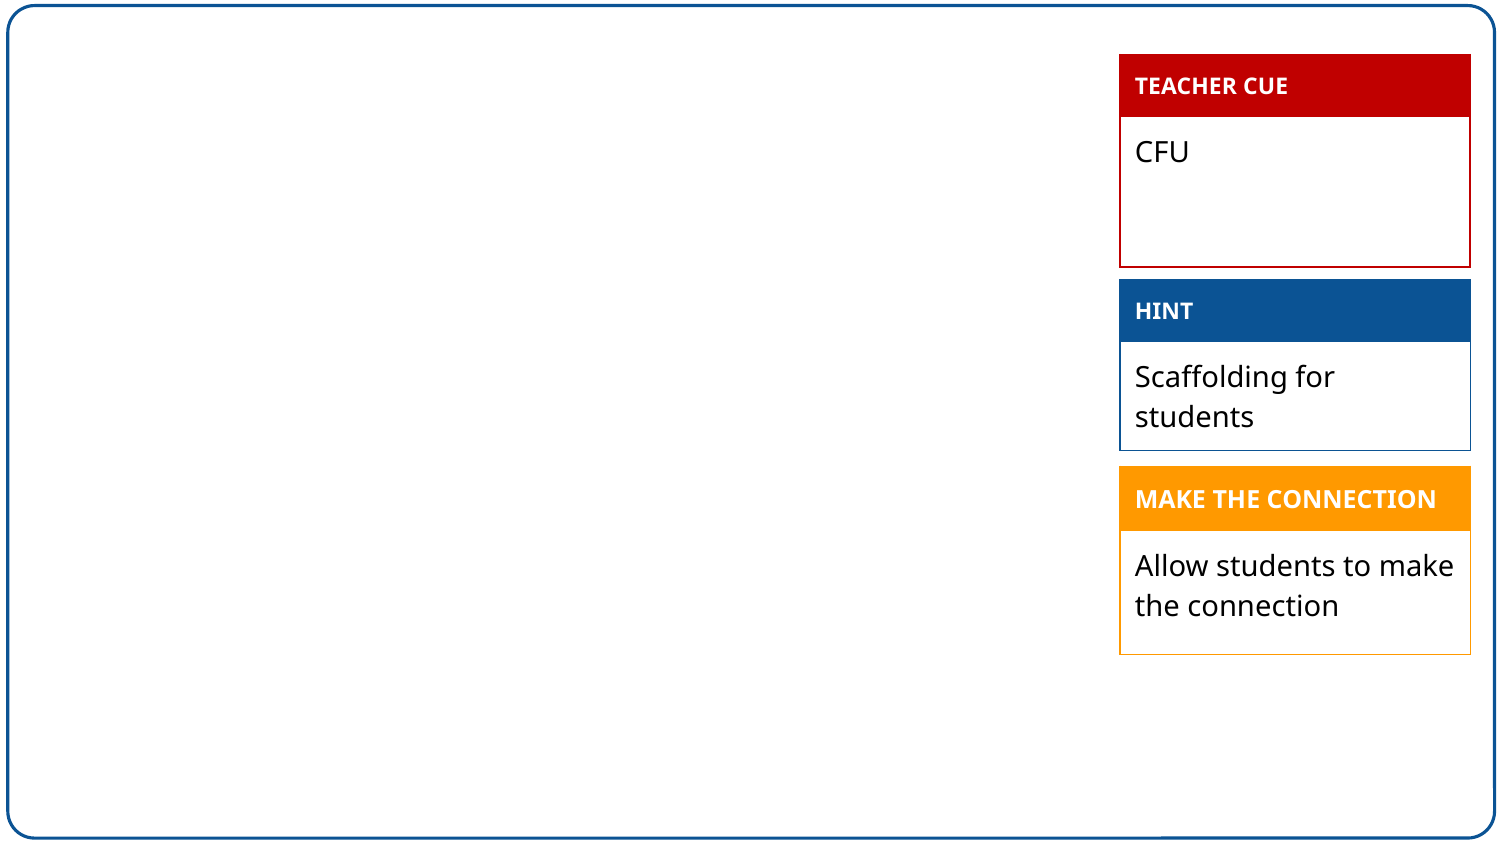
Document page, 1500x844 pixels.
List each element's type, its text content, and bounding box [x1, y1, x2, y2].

table_header HINT [1121, 281, 1470, 340]
table_header MAKE THE CONNECTION [1121, 467, 1470, 530]
table_cell Allow students to make the connection [1121, 531, 1470, 654]
table_header TEACHER CUE [1121, 56, 1469, 115]
table_cell CFU [1121, 117, 1469, 266]
table_cell Scaffolding for students [1121, 342, 1470, 450]
